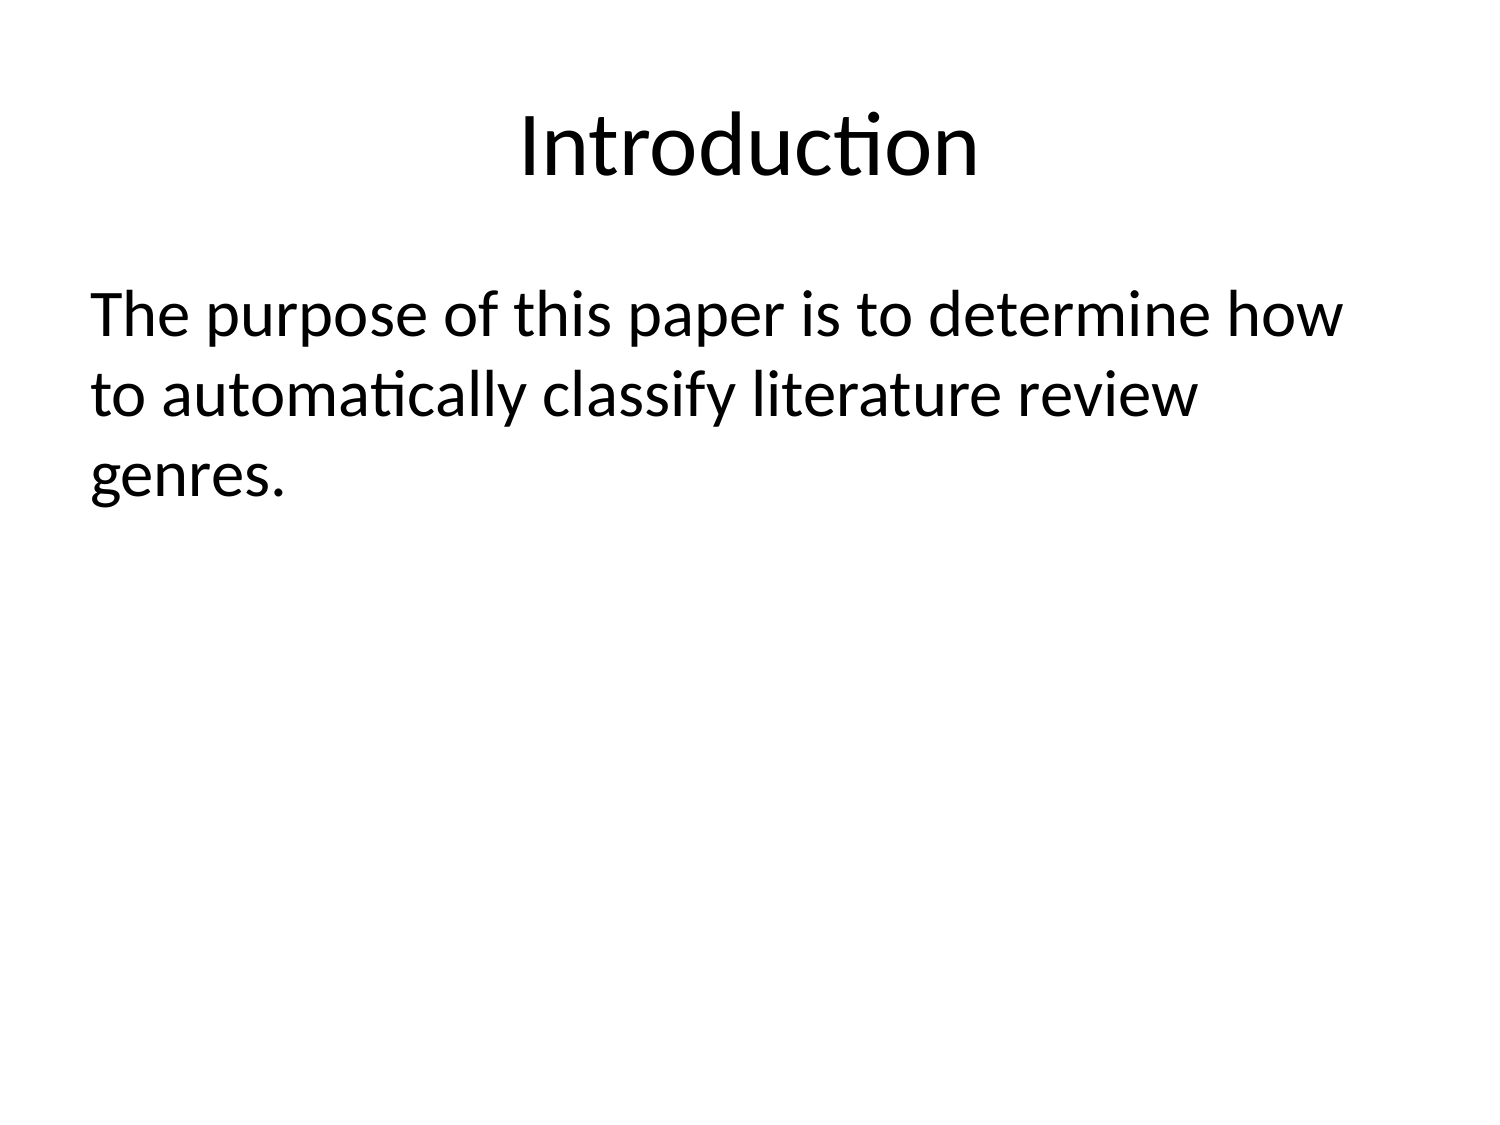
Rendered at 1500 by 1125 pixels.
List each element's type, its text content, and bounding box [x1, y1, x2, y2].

list The purpose of this paper is to determine how to automatically classify literature review genres. [75, 262, 1425, 1005]
title Introduction [75, 45, 1425, 233]
